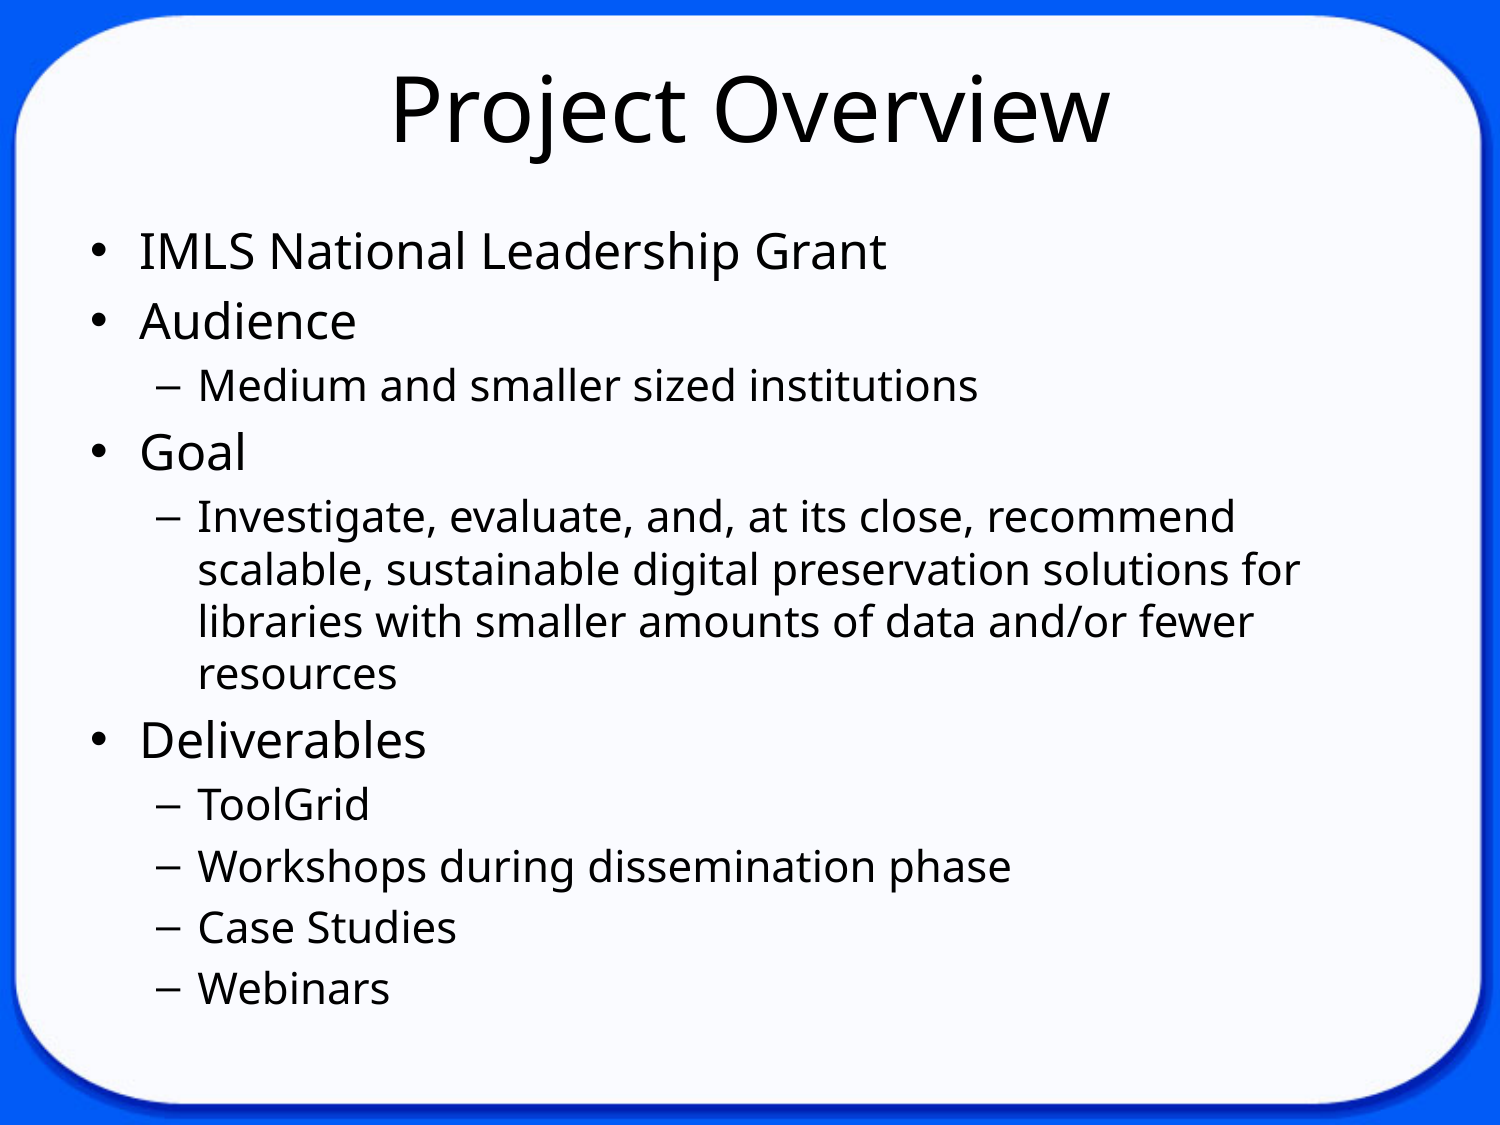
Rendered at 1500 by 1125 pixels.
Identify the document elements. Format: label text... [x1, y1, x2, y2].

picture [0, 0, 1500, 1125]
title Project Overview [75, 12, 1425, 200]
list IMLS National Leadership Grant Audience Medium and smaller sized institutions Goal Investigate, evaluate, and, at its close, recommend scalable, sustainable digital preservation solutions for libraries with smaller amounts of data and/or fewer resources Deliverables ToolGrid Workshops during dissemination phase Case Studies Webinars [75, 212, 1418, 1025]
